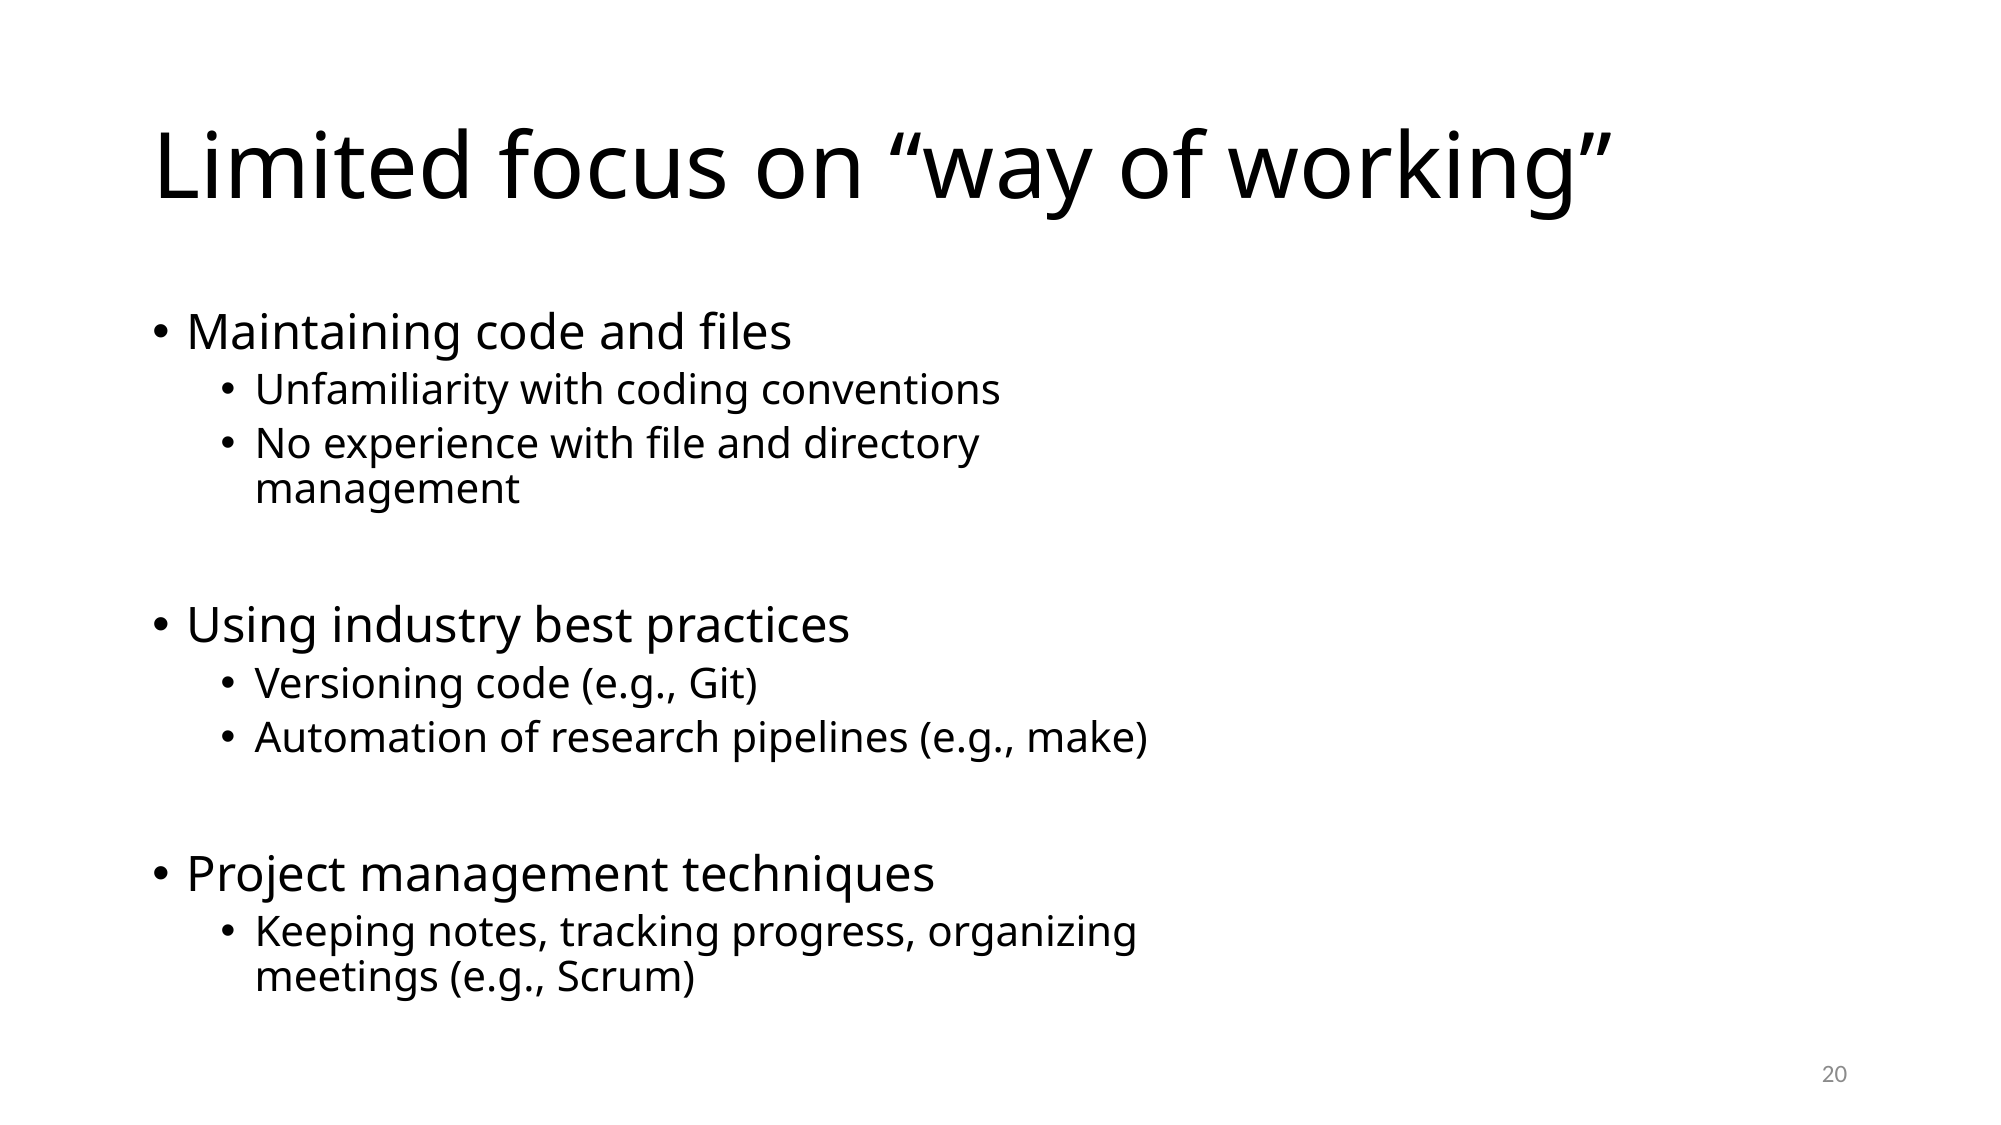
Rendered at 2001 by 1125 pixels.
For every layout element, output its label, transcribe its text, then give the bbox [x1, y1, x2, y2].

list Maintaining code and files Unfamiliarity with coding conventions No experience with file and directory management Using industry best practices Versioning code (e.g., Git) Automation of research pipelines (e.g., make) Project management techniques Keeping notes, tracking progress, organizing meetings (e.g., Scrum) [137, 299, 1229, 1014]
slide_number 20 [1412, 1042, 1863, 1103]
title Limited focus on “way of working” [137, 59, 1863, 278]
